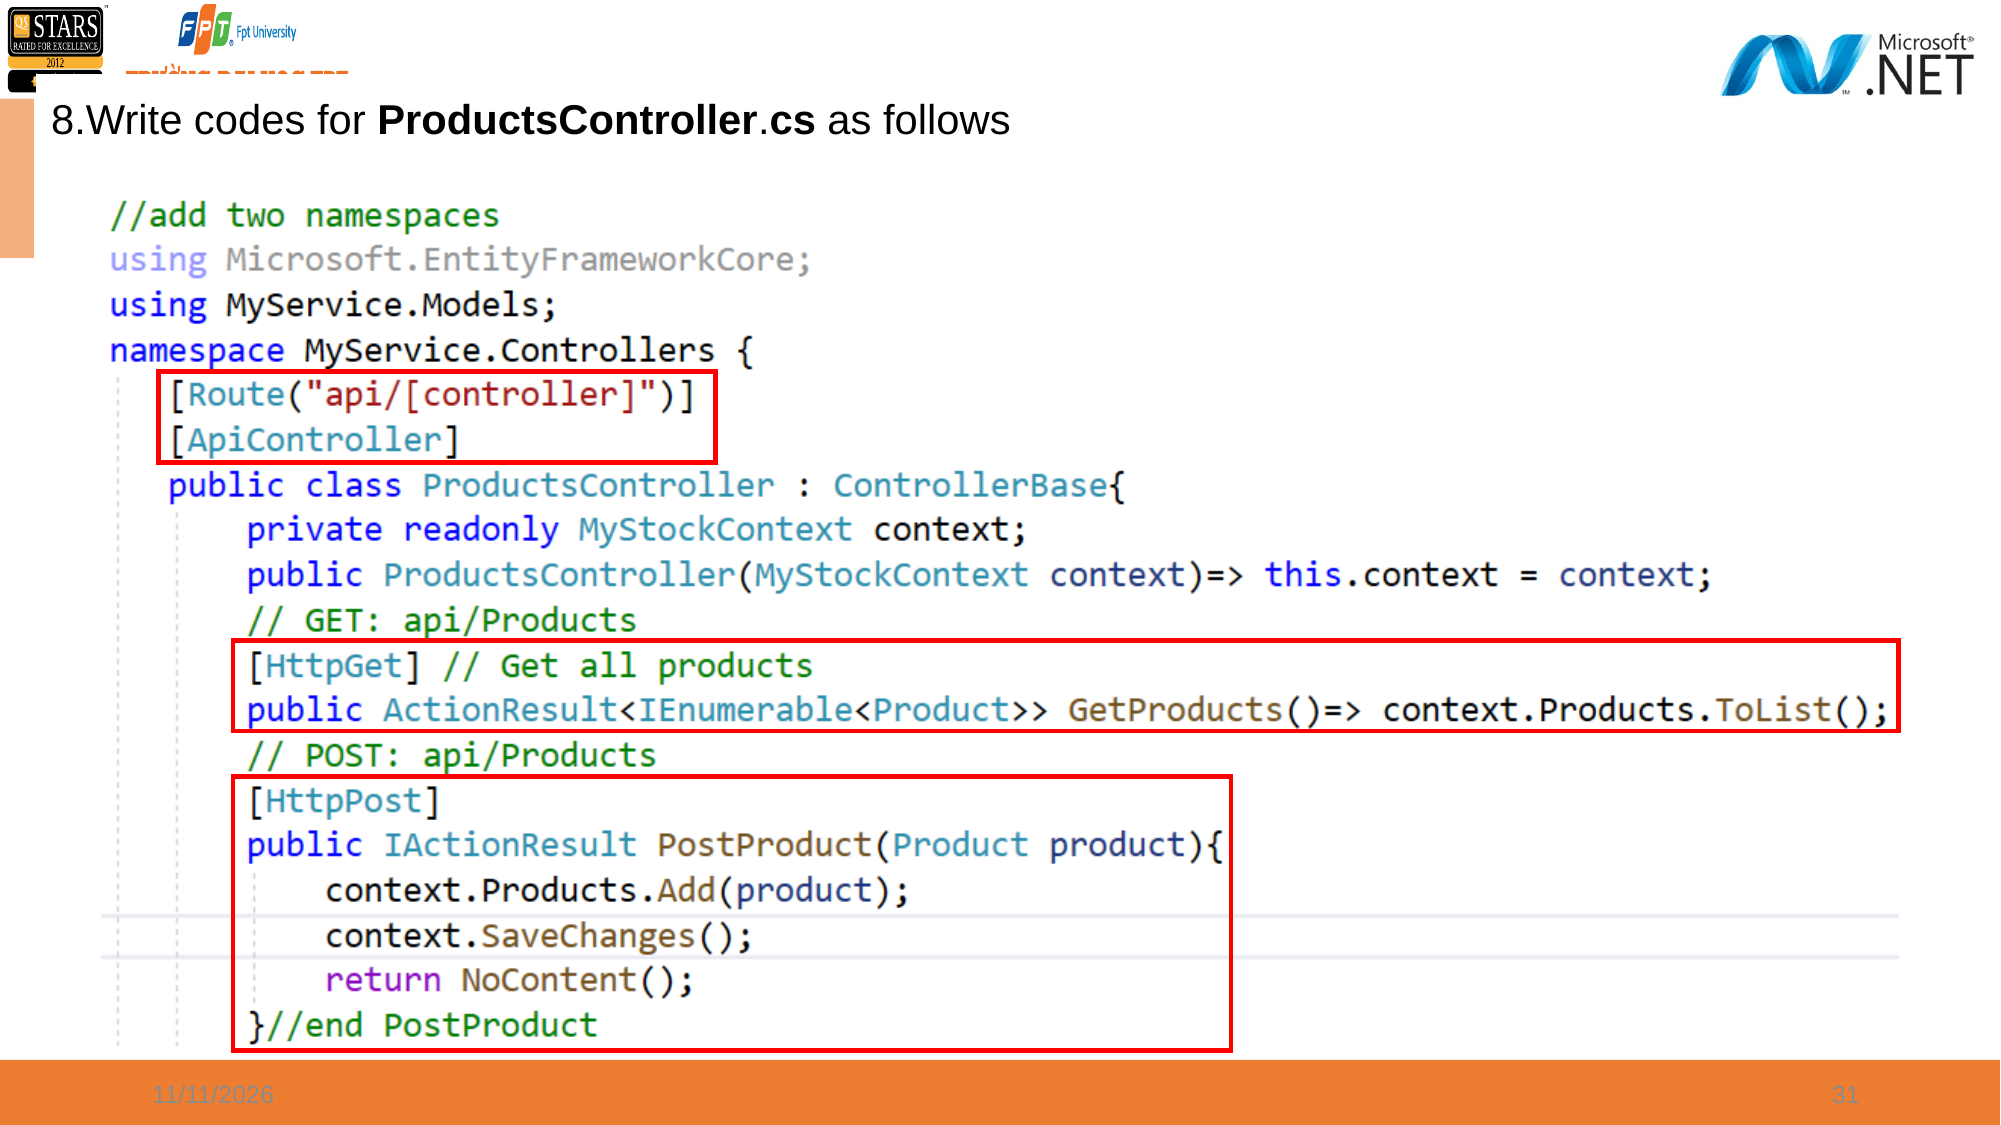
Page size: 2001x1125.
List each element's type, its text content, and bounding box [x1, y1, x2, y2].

slide_number 31 [1424, 1063, 1875, 1123]
title 8.Write codes for ProductsController.cs as follows [36, 74, 1030, 169]
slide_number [137, 1063, 588, 1123]
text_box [101, 186, 1899, 1051]
picture [1685, 0, 2001, 129]
